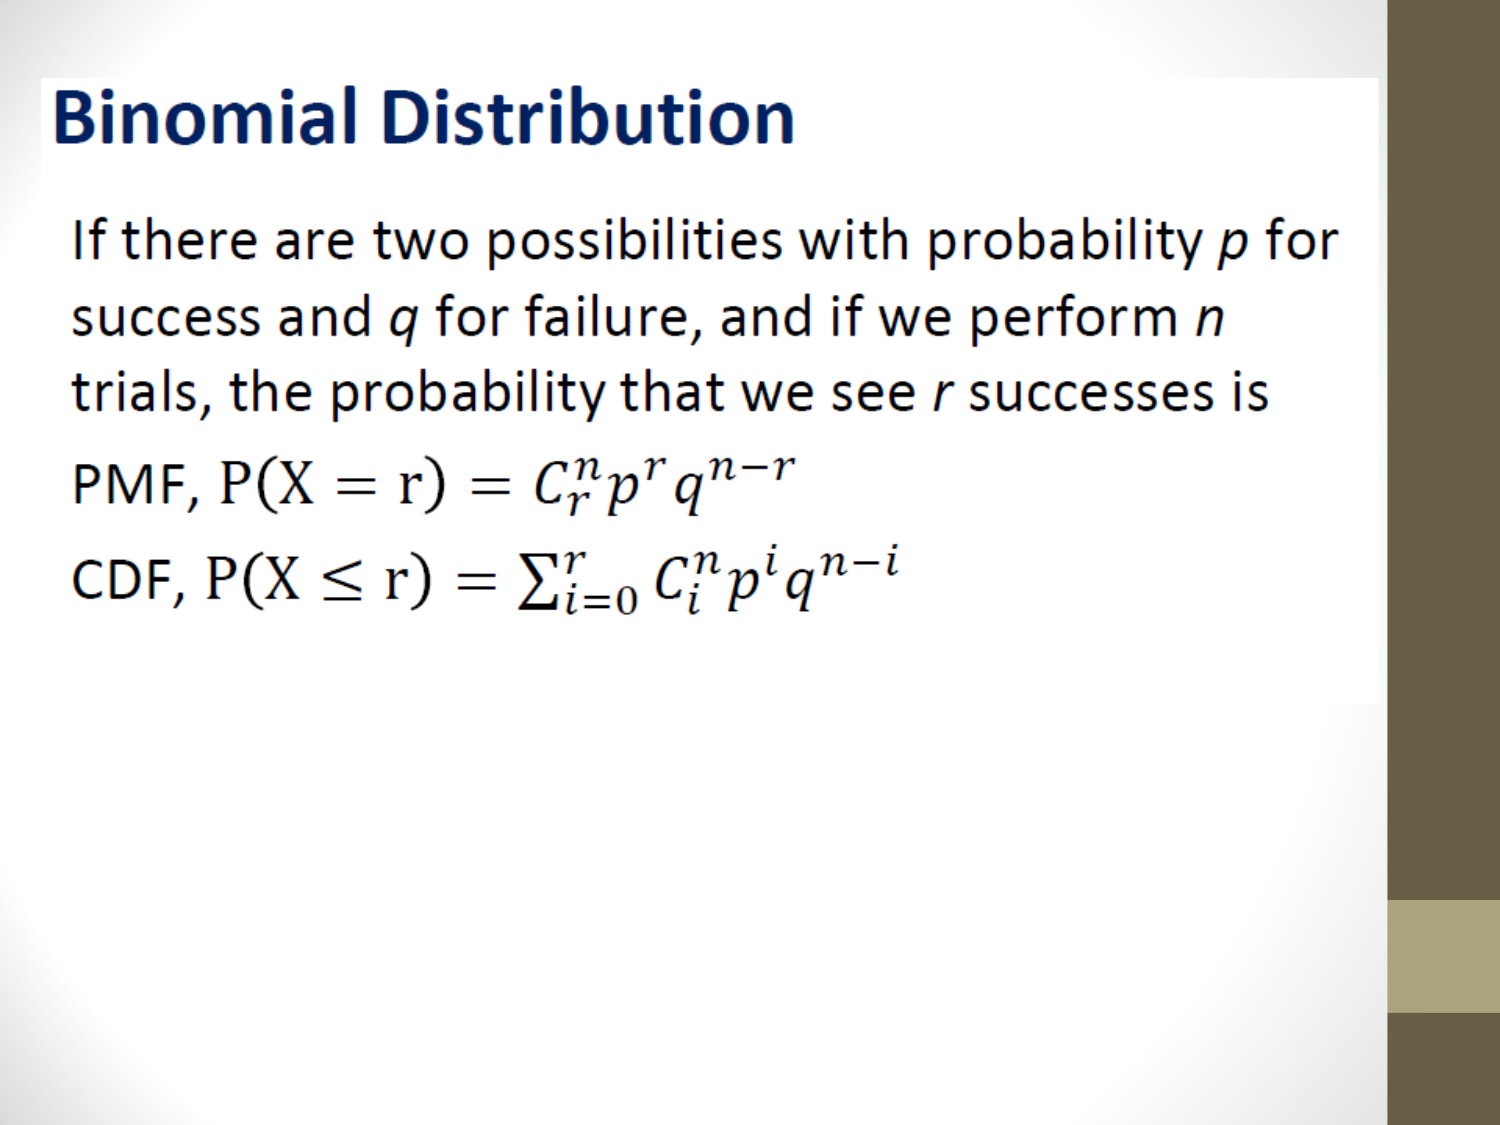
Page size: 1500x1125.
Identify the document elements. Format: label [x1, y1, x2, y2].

picture [0, 0, 1387, 1125]
text_box [41, 78, 1379, 704]
